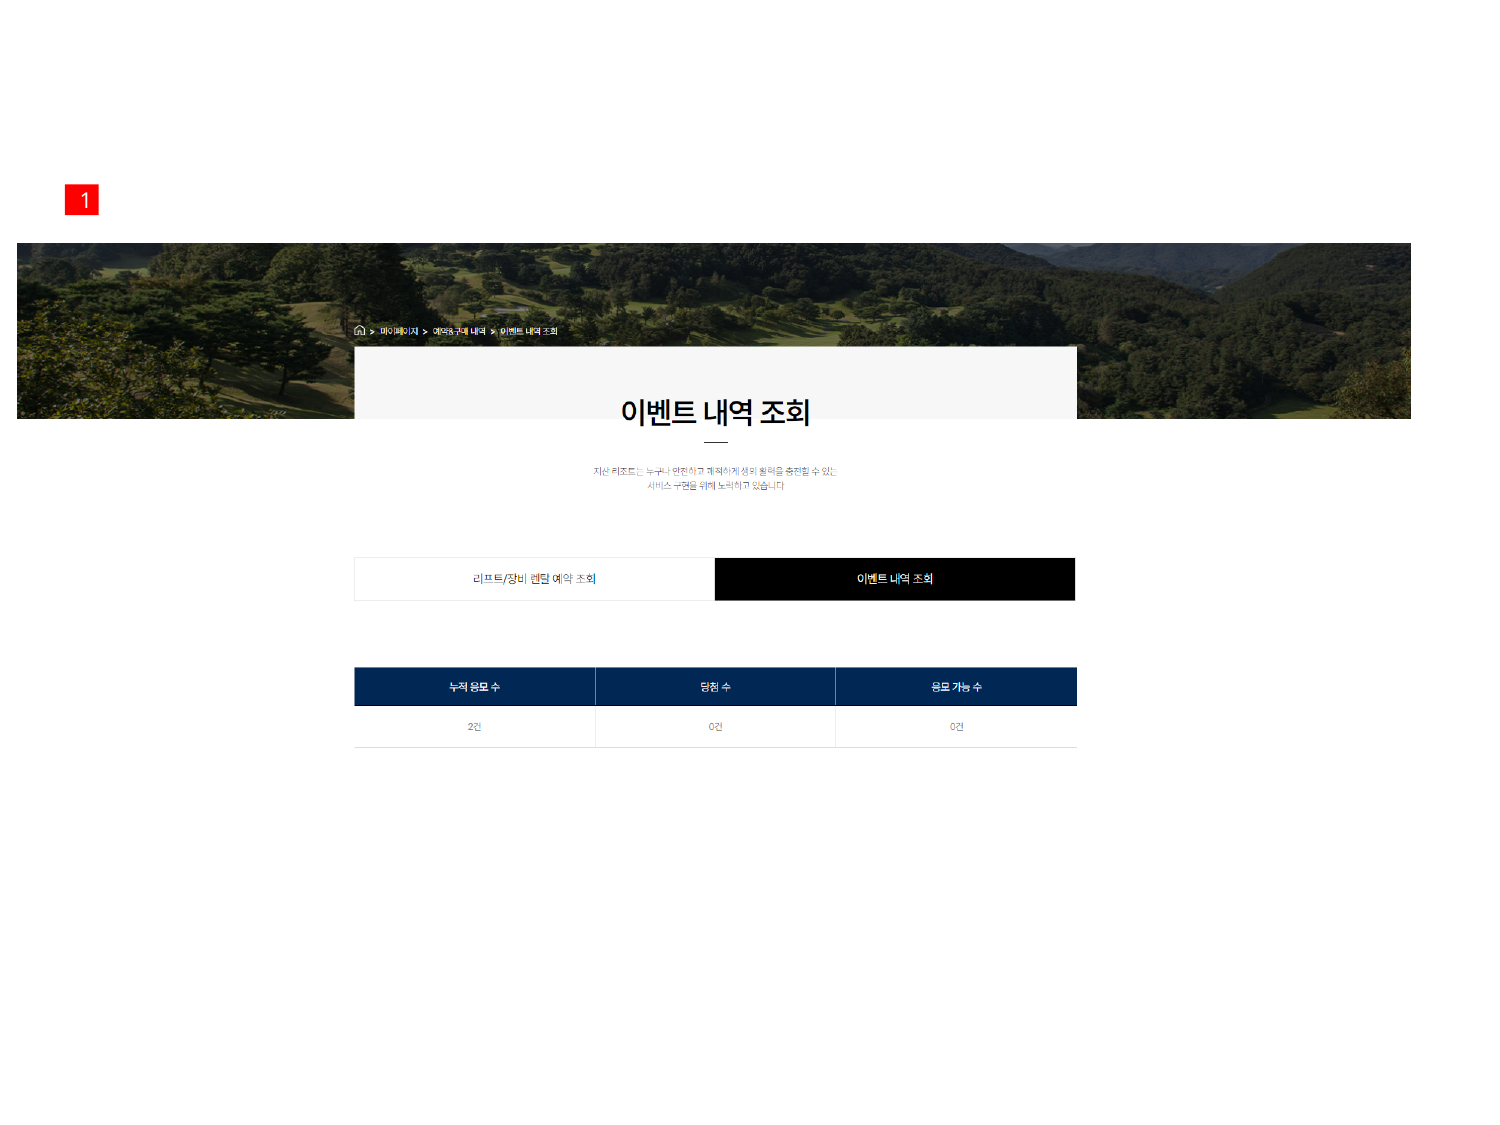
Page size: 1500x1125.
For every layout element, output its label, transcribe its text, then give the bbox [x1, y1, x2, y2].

text_box 1 [63, 182, 101, 217]
picture [17, 243, 1411, 805]
